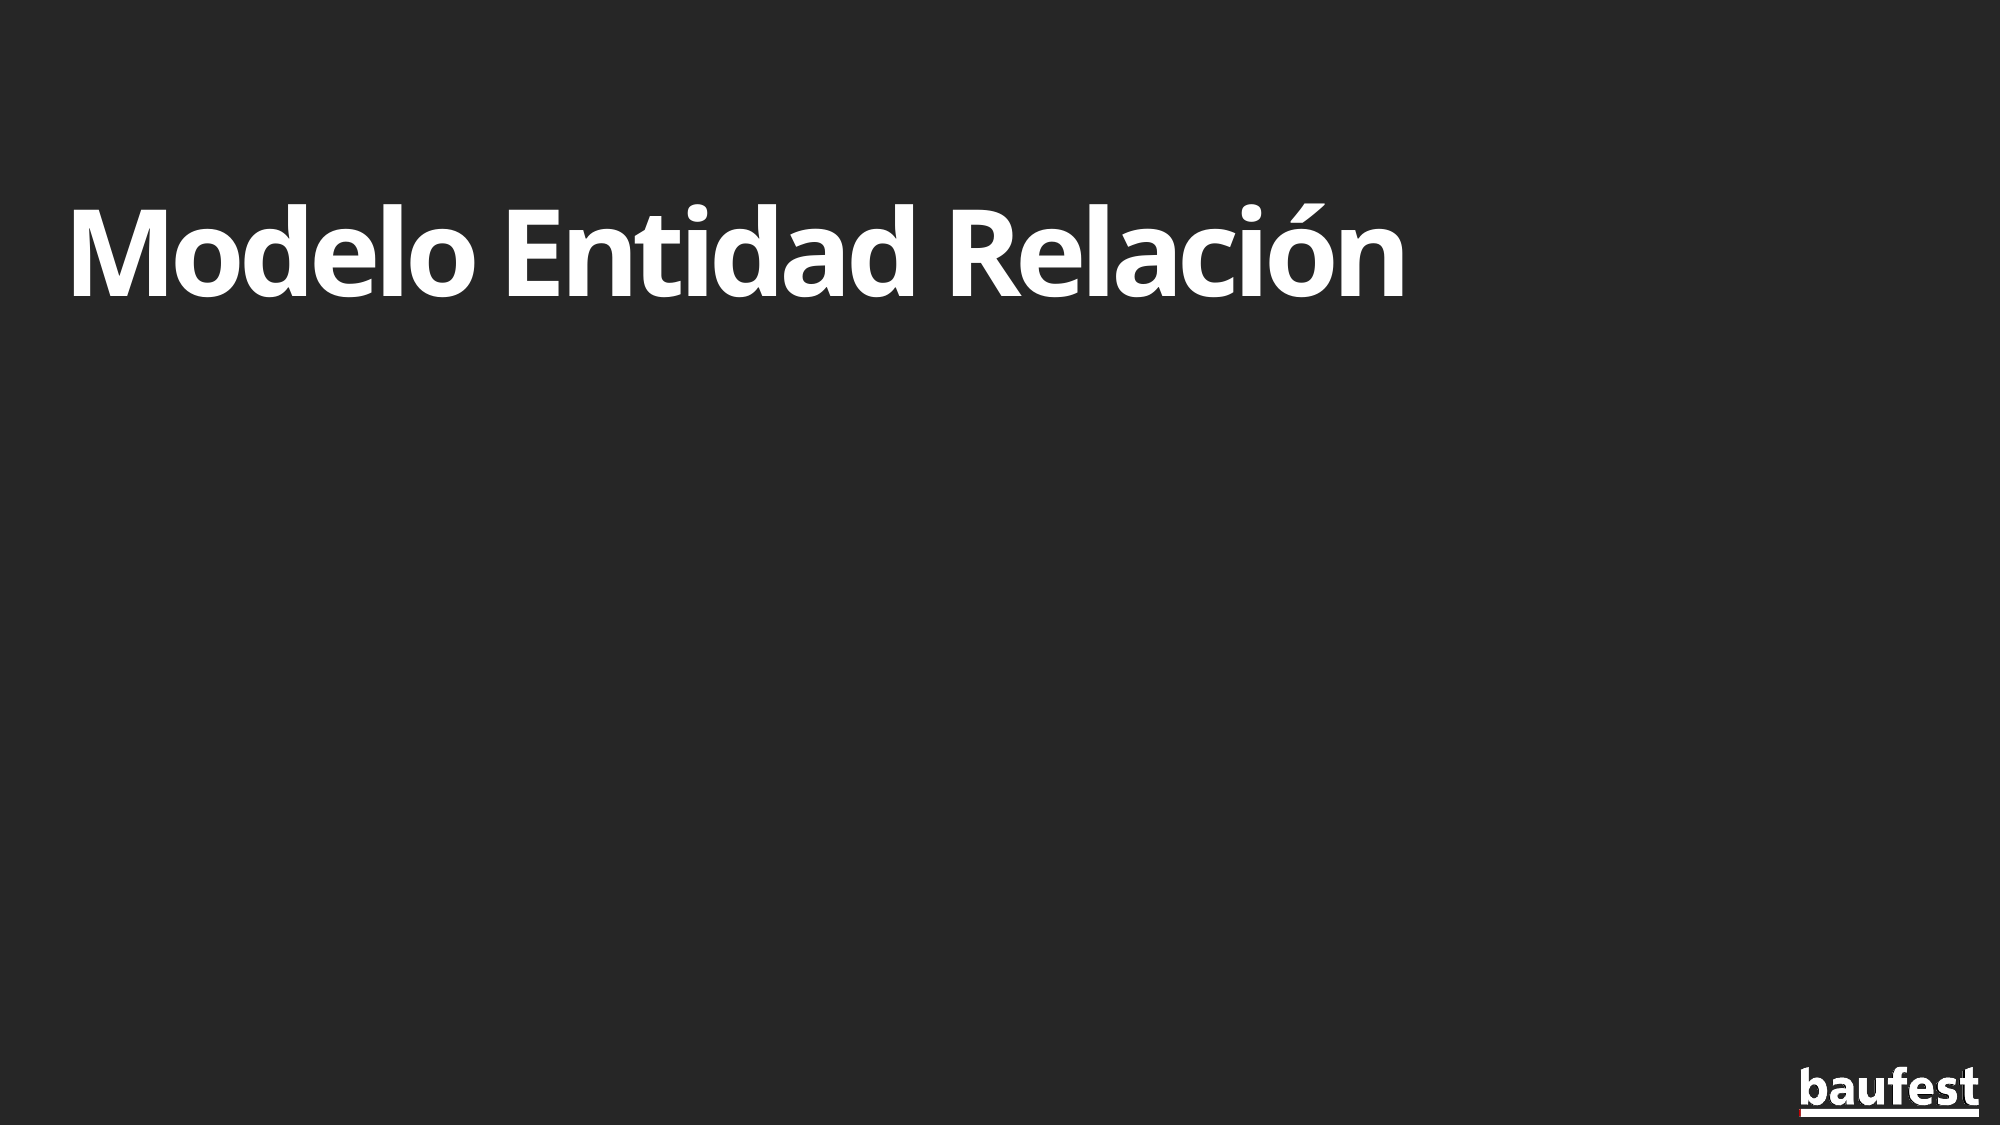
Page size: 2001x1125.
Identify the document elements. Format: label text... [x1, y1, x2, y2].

text_box Modelo Entidad Relación [48, 191, 1951, 323]
picture [1799, 1061, 1980, 1122]
